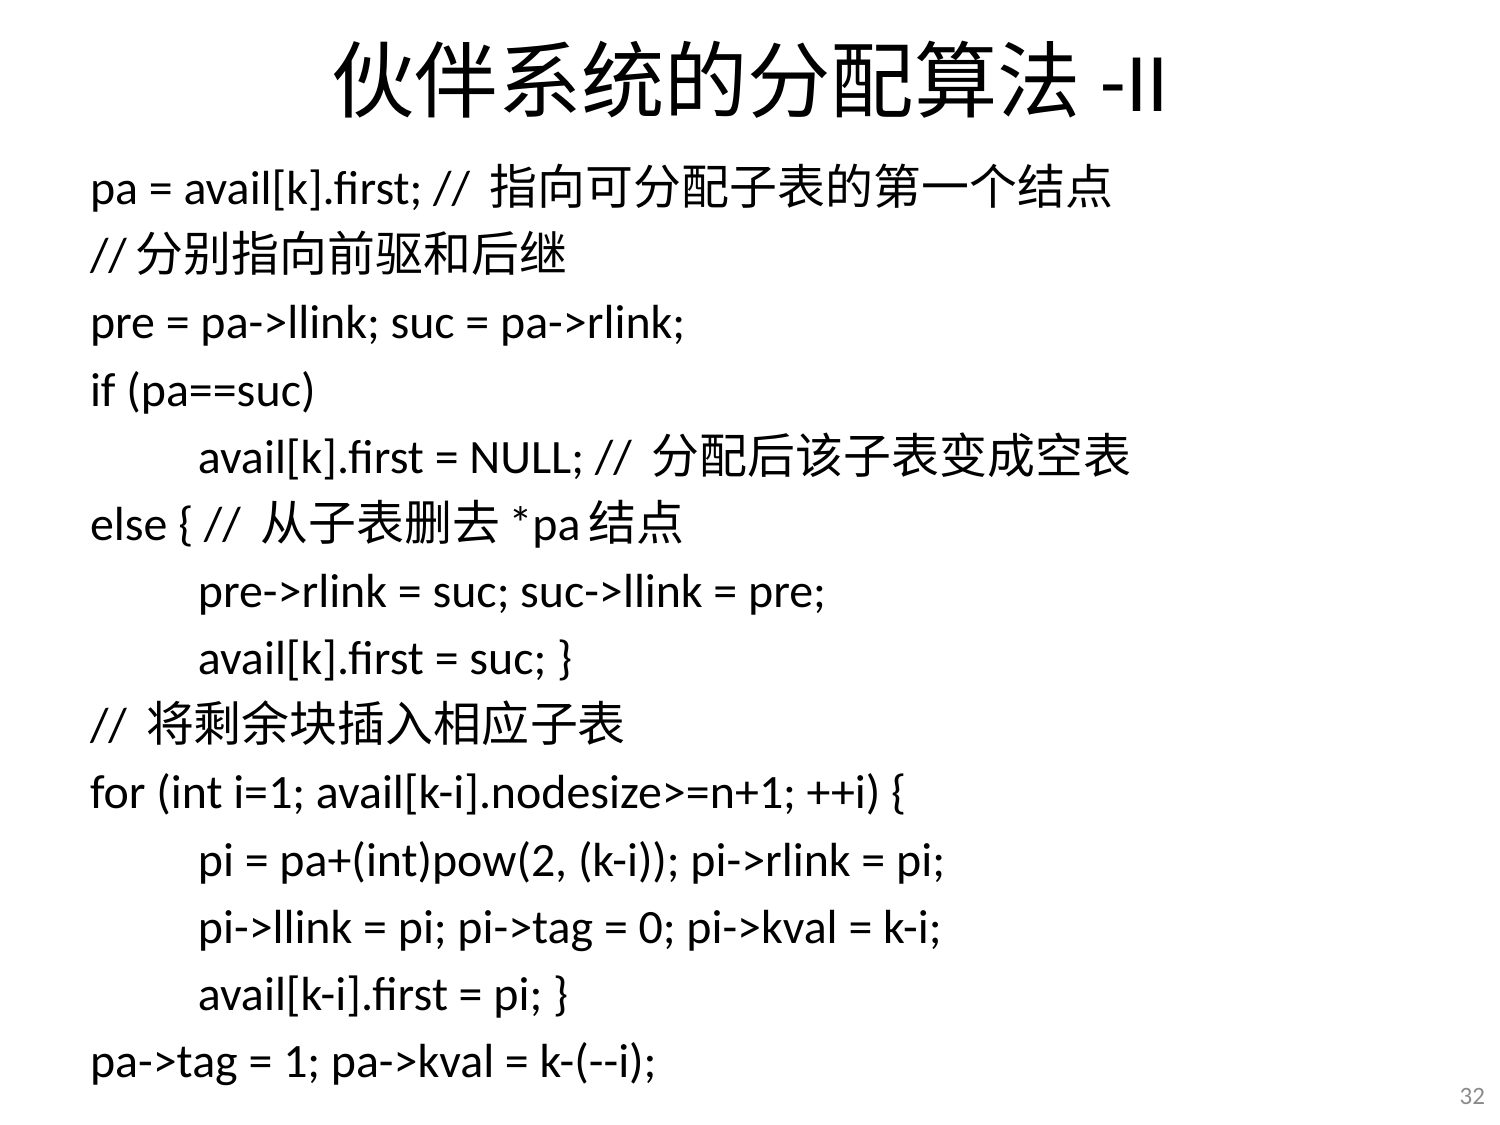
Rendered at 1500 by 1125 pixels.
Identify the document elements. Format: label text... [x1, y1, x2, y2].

title 伙伴系统的分配算法-II [75, 7, 1425, 149]
list pa = avail[k].first; // 指向可分配子表的第一个结点 //分别指向前驱和后继 pre = pa->llink; suc = pa->rlink; if (pa==suc) avail[k].first = NULL; // 分配后该子表变成空表 else { // 从子表删去*pa结点 pre->rlink = suc; suc->llink = pre; avail[k].first = suc; } // 将剩余块插入相应子表 for (int i=1; avail[k-i].nodesize>=n+1; ++i) { pi = pa+(int)pow(2, (k-i)); pi->rlink = pi; pi->llink = pi; pi->tag = 0; pi->kval = k-i; avail[k-i].first = pi; } pa->tag = 1; pa->kval = k-(--i); [75, 149, 1425, 1106]
slide_number 32 [1435, 1065, 1500, 1125]
